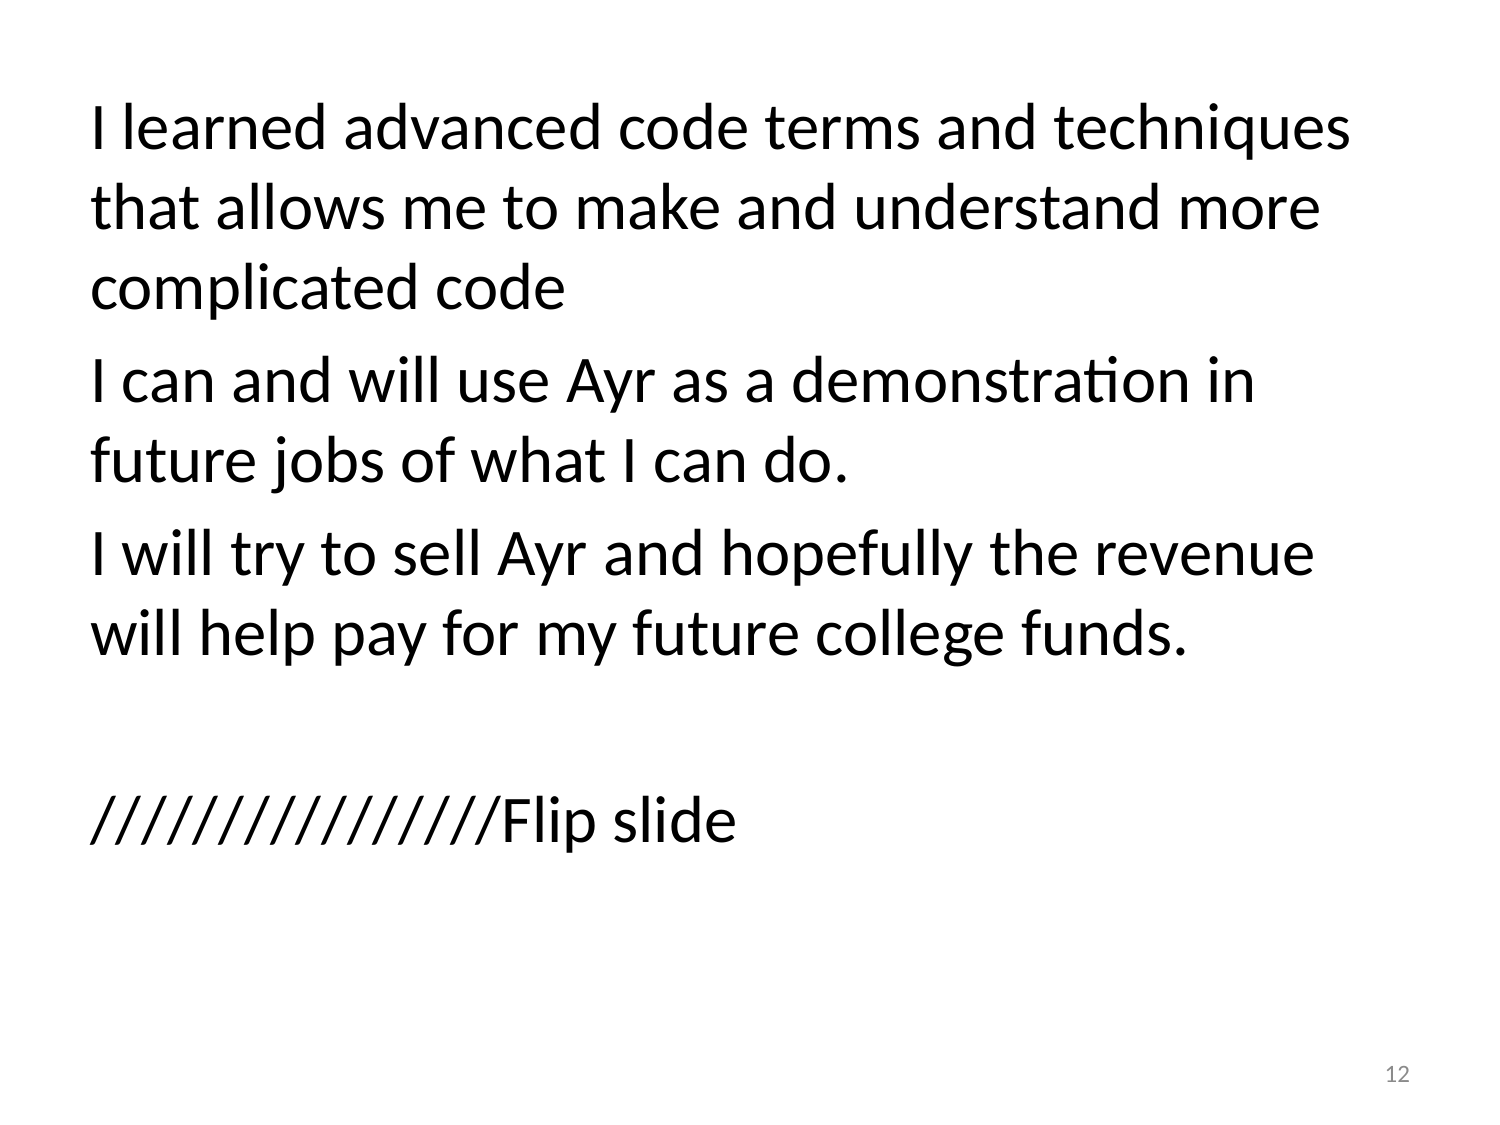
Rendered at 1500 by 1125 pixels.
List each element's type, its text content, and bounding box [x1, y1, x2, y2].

list I learned advanced code terms and techniques that allows me to make and understand more complicated code I can and will use Ayr as a demonstration in future jobs of what I can do. I will try to sell Ayr and hopefully the revenue will help pay for my future college funds. ////////////////Flip slide [75, 75, 1425, 1005]
slide_number 12 [1074, 1042, 1425, 1103]
